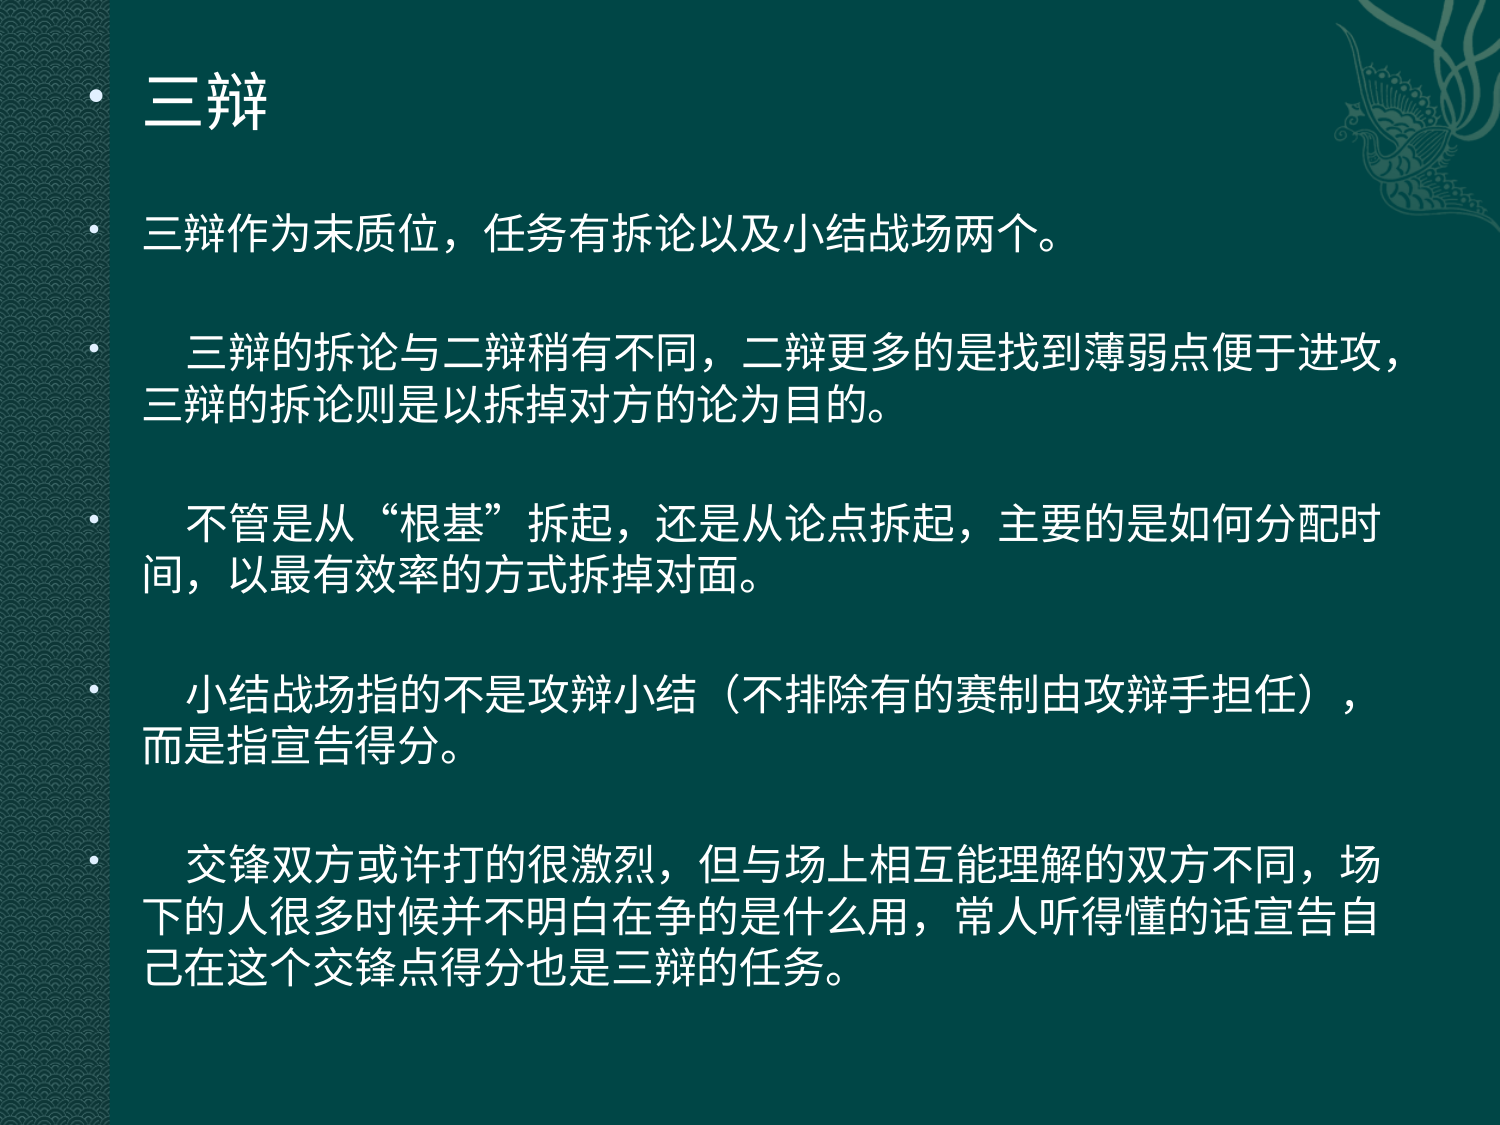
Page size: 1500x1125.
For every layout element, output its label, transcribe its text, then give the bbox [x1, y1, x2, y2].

picture [0, 0, 110, 1125]
list 三辩 三辩作为末质位，任务有拆论以及小结战场两个。 三辩的拆论与二辩稍有不同，二辩更多的是找到薄弱点便于进攻，三辩的拆论则是以拆掉对方的论为目的。 不管是从“根基”拆起，还是从论点拆起，主要的是如何分配时间，以最有效率的方式拆掉对面。 小结战场指的不是攻辩小结（不排除有的赛制由攻辩手担任），而是指宣告得分。 交锋双方或许打的很激烈，但与场上相互能理解的双方不同，场下的人很多时候并不明白在争的是什么用，常人听得懂的话宣告自己在这个交锋点得分也是三辩的任务。 [75, 54, 1425, 1005]
